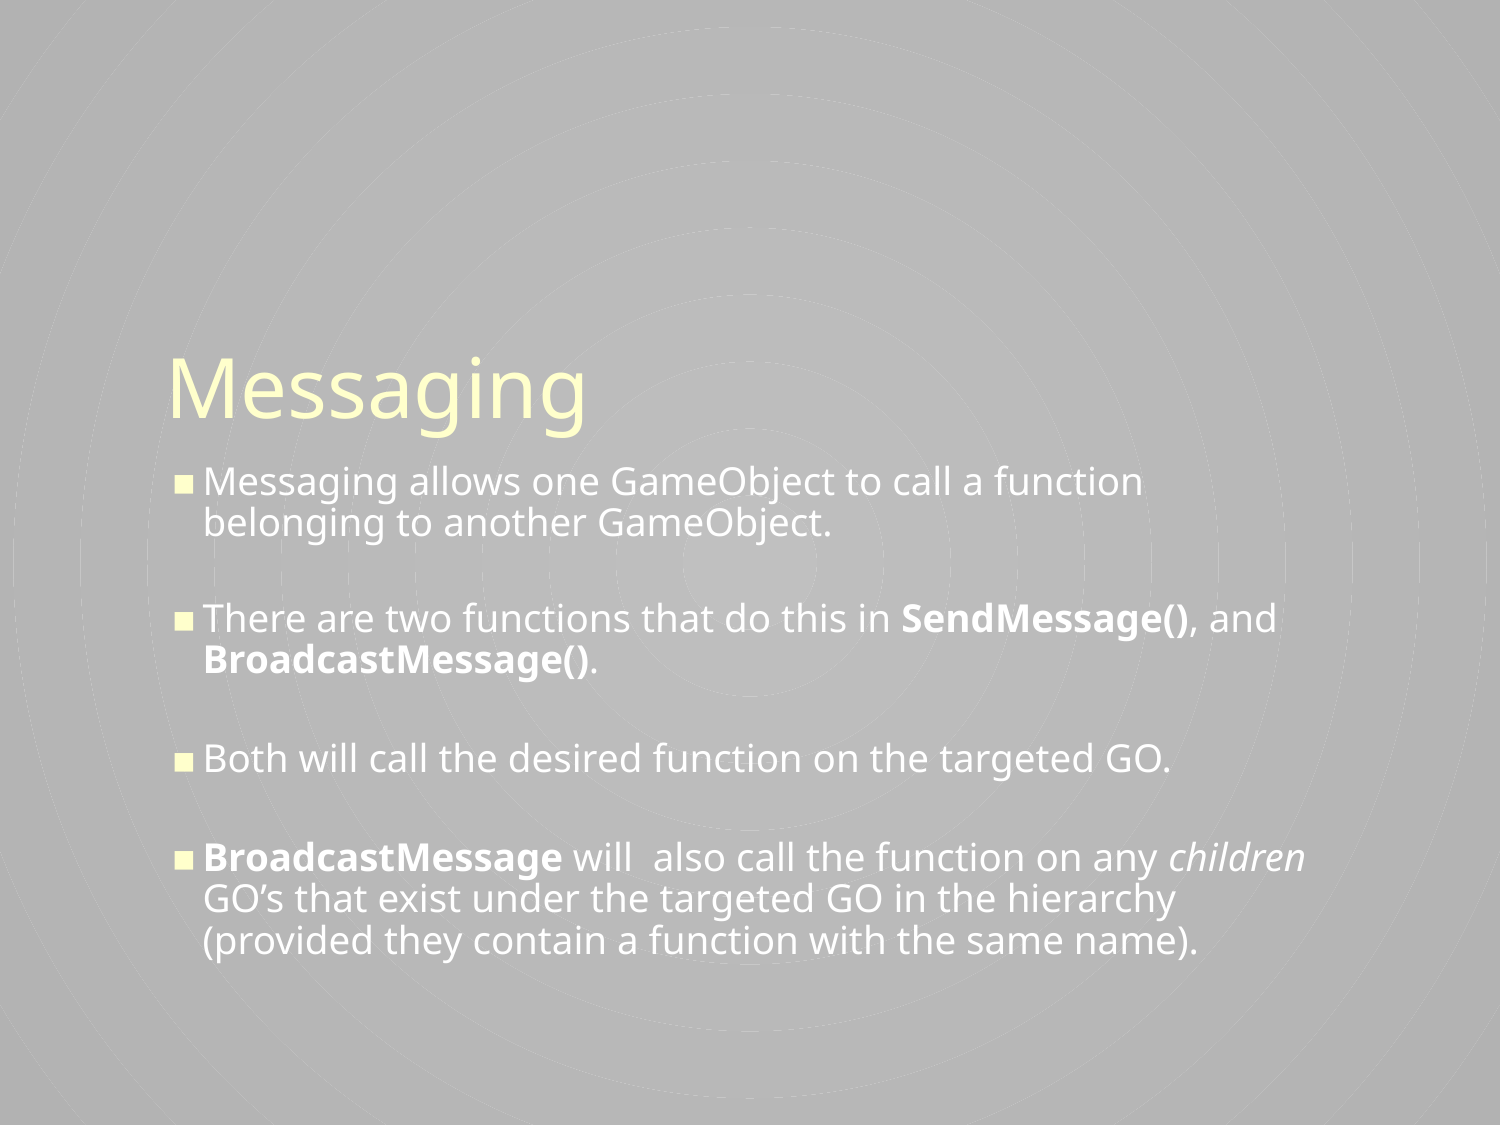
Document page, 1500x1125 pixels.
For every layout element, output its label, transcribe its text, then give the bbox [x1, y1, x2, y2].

list Messaging allows one GameObject to call a function belonging to another GameObject. There are two functions that do this in SendMessage(), and BroadcastMessage(). Both will call the desired function on the targeted GO. BroadcastMessage will also call the function on any children GO’s that exist under the targeted GO in the hierarchy (provided they contain a function with the same name). [150, 454, 1350, 1035]
title Messaging [150, 253, 1350, 443]
